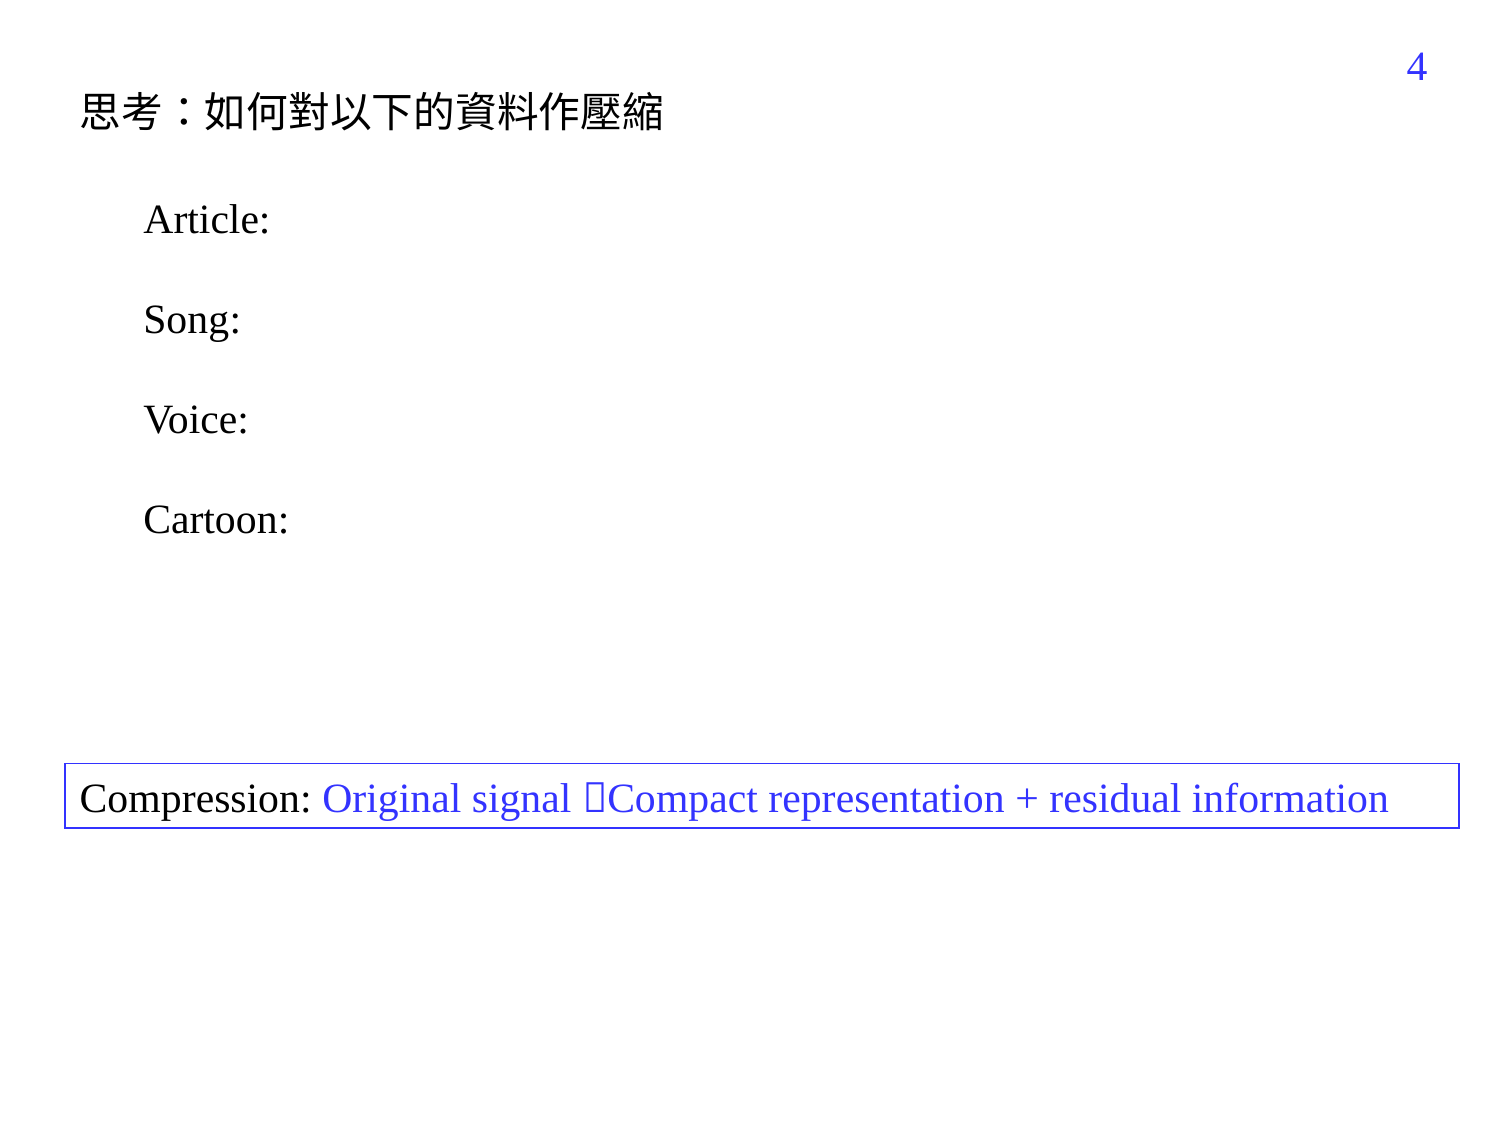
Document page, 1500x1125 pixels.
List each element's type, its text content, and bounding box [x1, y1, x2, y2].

text_box 246 [1092, 31, 1443, 110]
text_box Article: Song: Voice: Cartoon: [128, 184, 880, 550]
text_box Compression: Original signal Compact representation + residual information [64, 763, 1459, 829]
text_box 思考：如何對以下的資料作壓縮 [64, 78, 939, 143]
